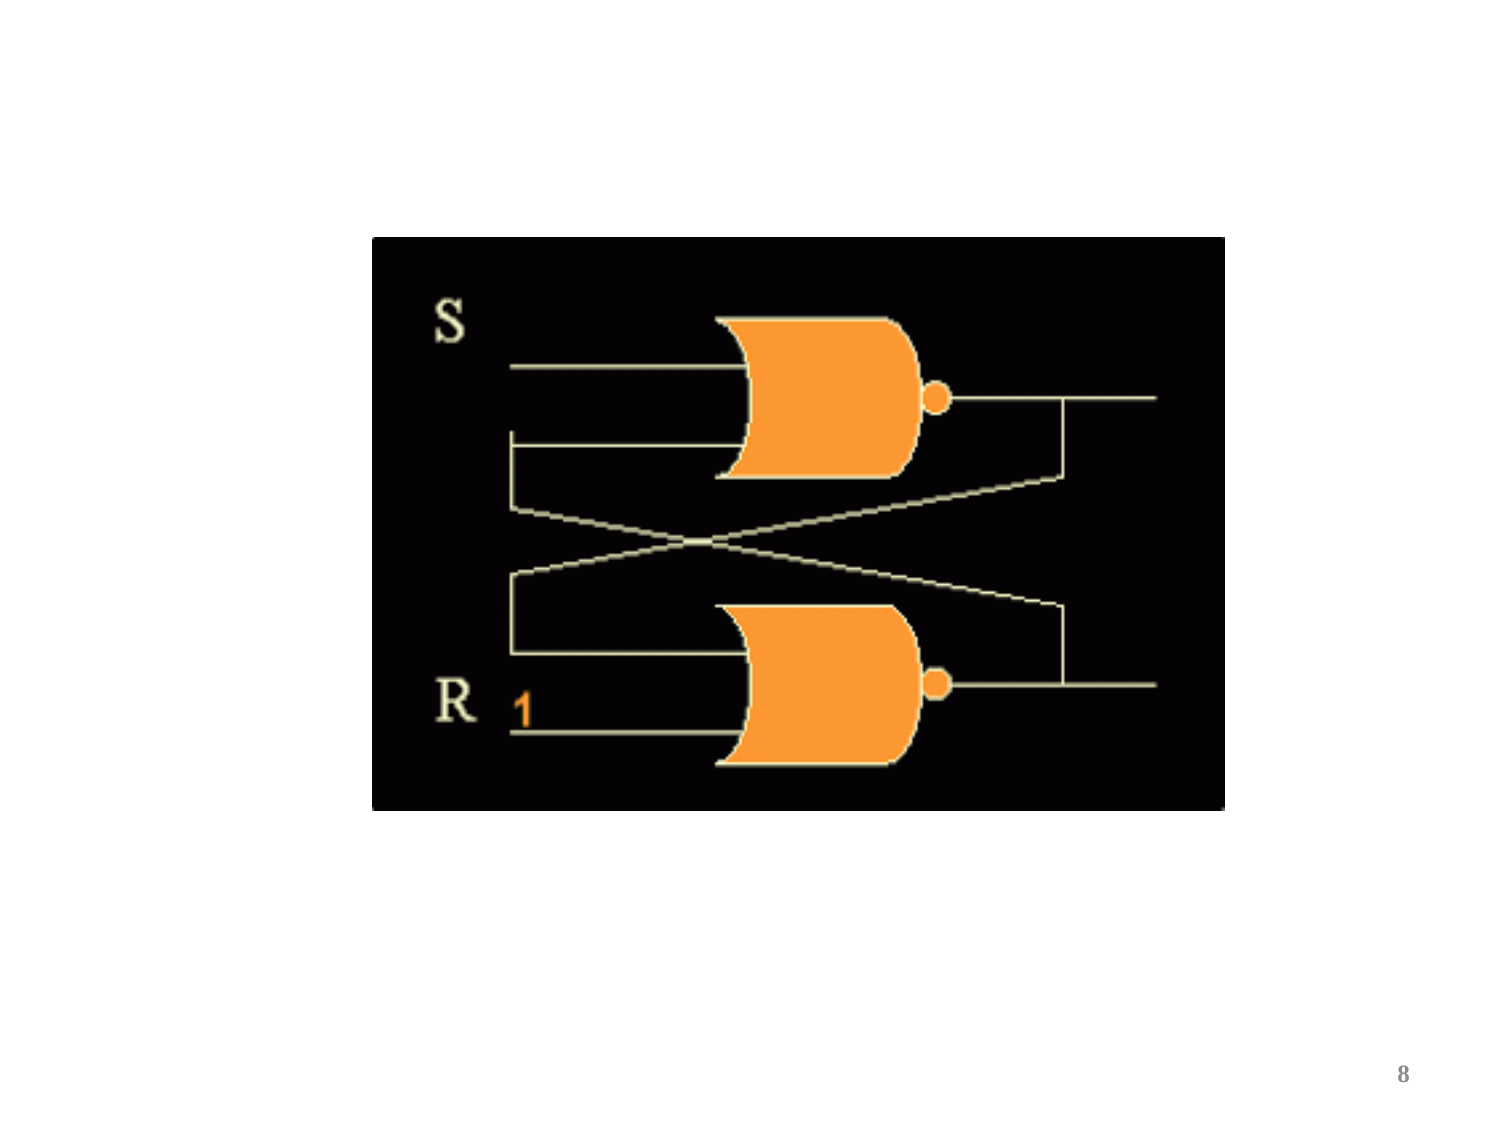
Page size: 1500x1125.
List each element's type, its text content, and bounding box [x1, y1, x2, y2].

slide_number 8 [1074, 1042, 1425, 1103]
picture [372, 237, 1226, 811]
